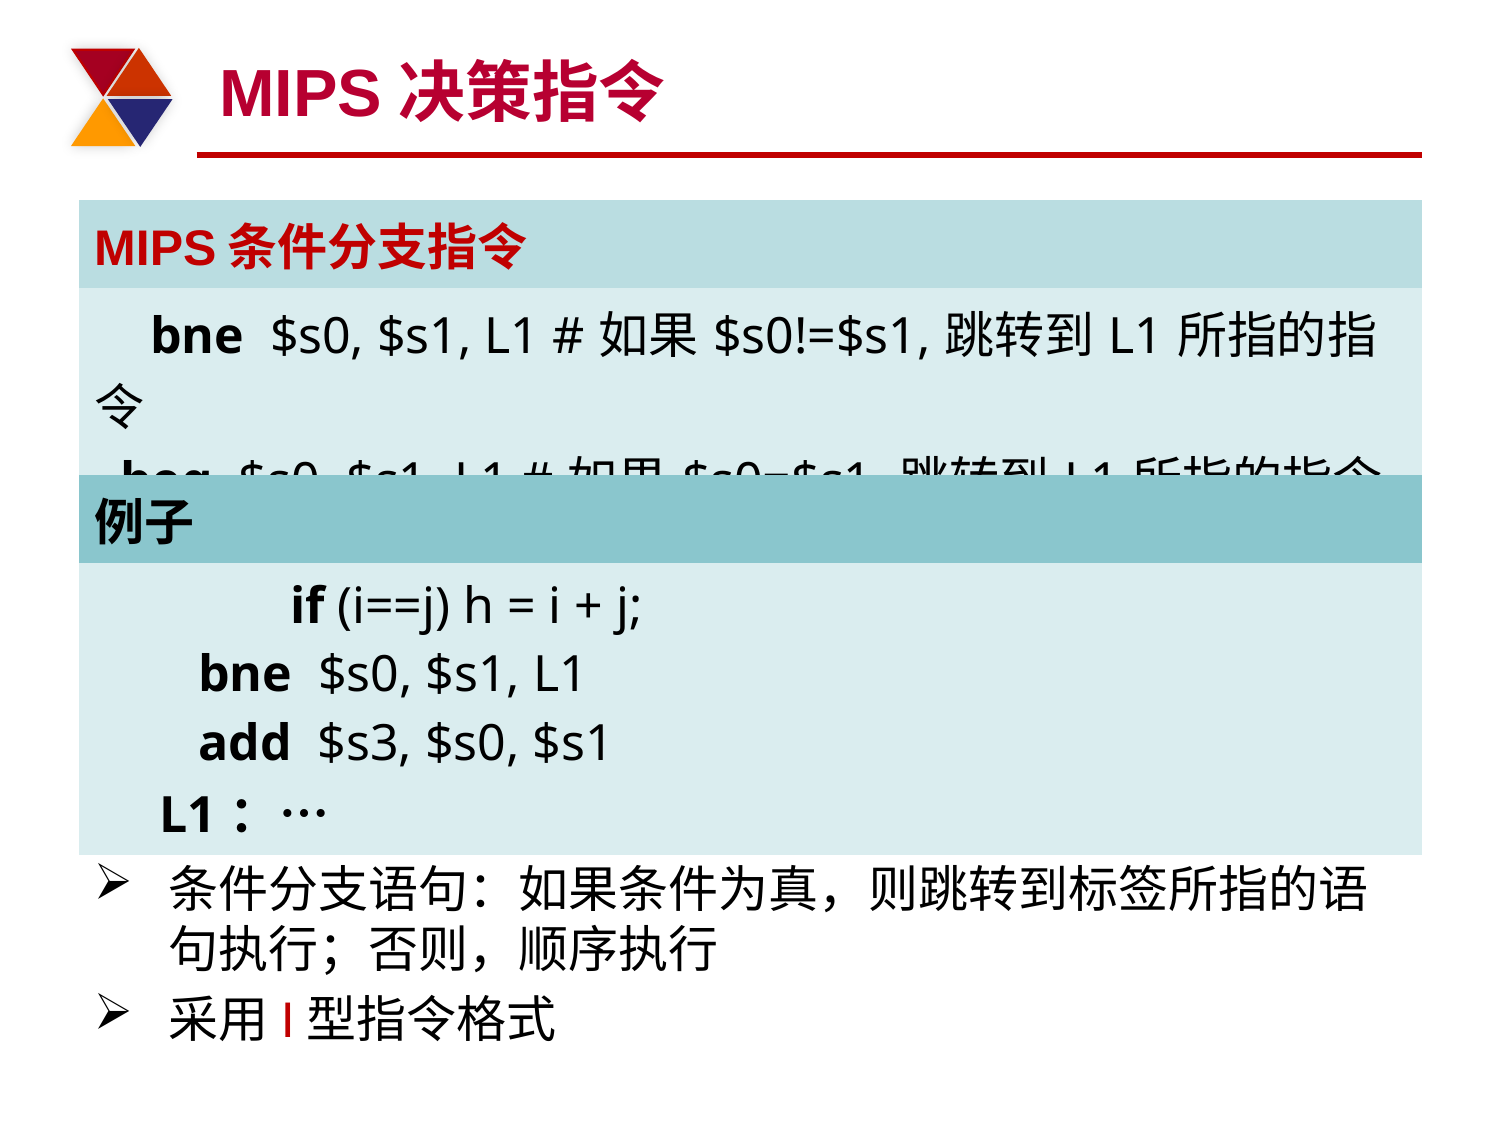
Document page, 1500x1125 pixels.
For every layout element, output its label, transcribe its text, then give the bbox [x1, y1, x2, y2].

title MIPS决策指令 [204, 36, 1405, 137]
table_header 例子 [79, 475, 1422, 563]
table_cell if (i==j) h = i + j; bne $s0, $s1, L1 add $s3, $s0, $s1 L1：… [79, 563, 1422, 855]
table_header MIPS条件分支指令 [79, 200, 1422, 288]
list 条件分支语句：如果条件为真，则跳转到标签所指的语句执行；否则，顺序执行 采用I型指令格式 [79, 855, 1422, 1075]
table_cell bne $s0, $s1, L1 #如果$s0!=$s1,跳转到L1所指的指令 beq $s0, $s1, L1 #如果$s0=$s1,跳转到L1所指的指令 [79, 288, 1422, 475]
